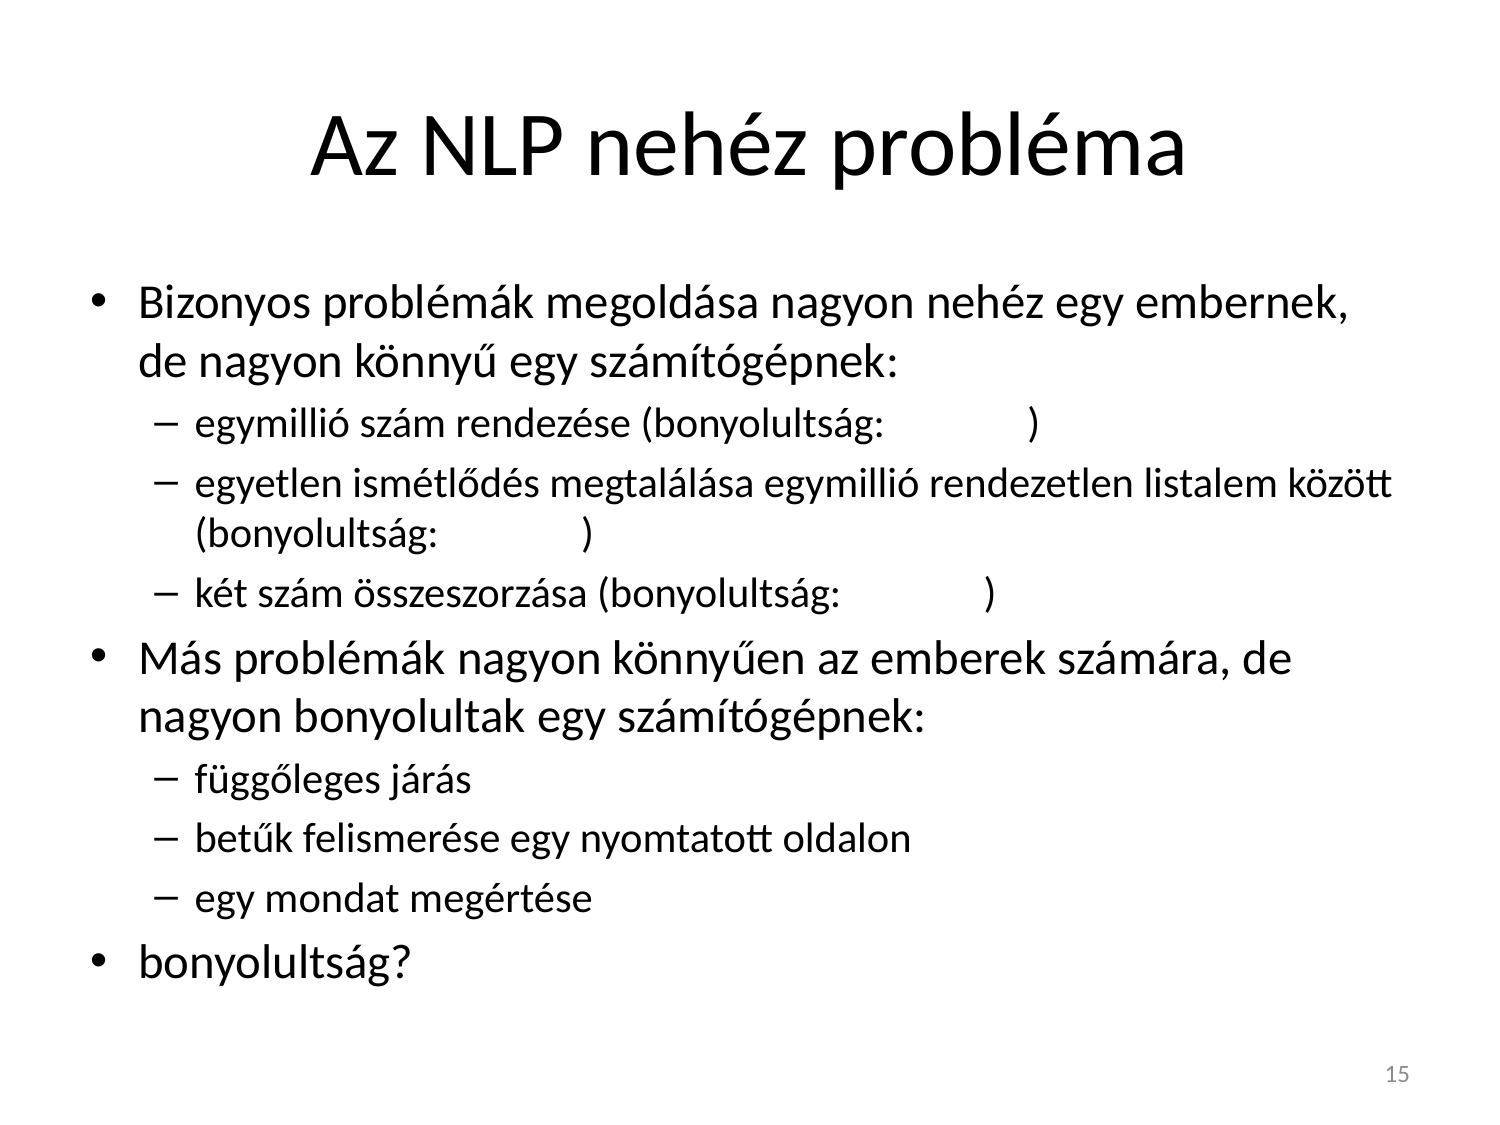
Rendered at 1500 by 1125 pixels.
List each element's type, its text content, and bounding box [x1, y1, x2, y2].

slide_number 15 [1074, 1042, 1425, 1103]
title Az NLP nehéz probléma [75, 45, 1425, 233]
list Bizonyos problémák megoldása nagyon nehéz egy embernek, de nagyon könnyű egy számítógépnek: egymillió szám rendezése (bonyolultság: ) egyetlen ismétlődés megtalálása egymillió rendezetlen listalem között (bonyolultság: ) két szám összeszorzása (bonyolultság: ) Más problémák nagyon könnyűen az emberek számára, de nagyon bonyolultak egy számítógépnek: függőleges járás betűk felismerése egy nyomtatott oldalon egy mondat megértése bonyolultság? [75, 262, 1425, 1005]
